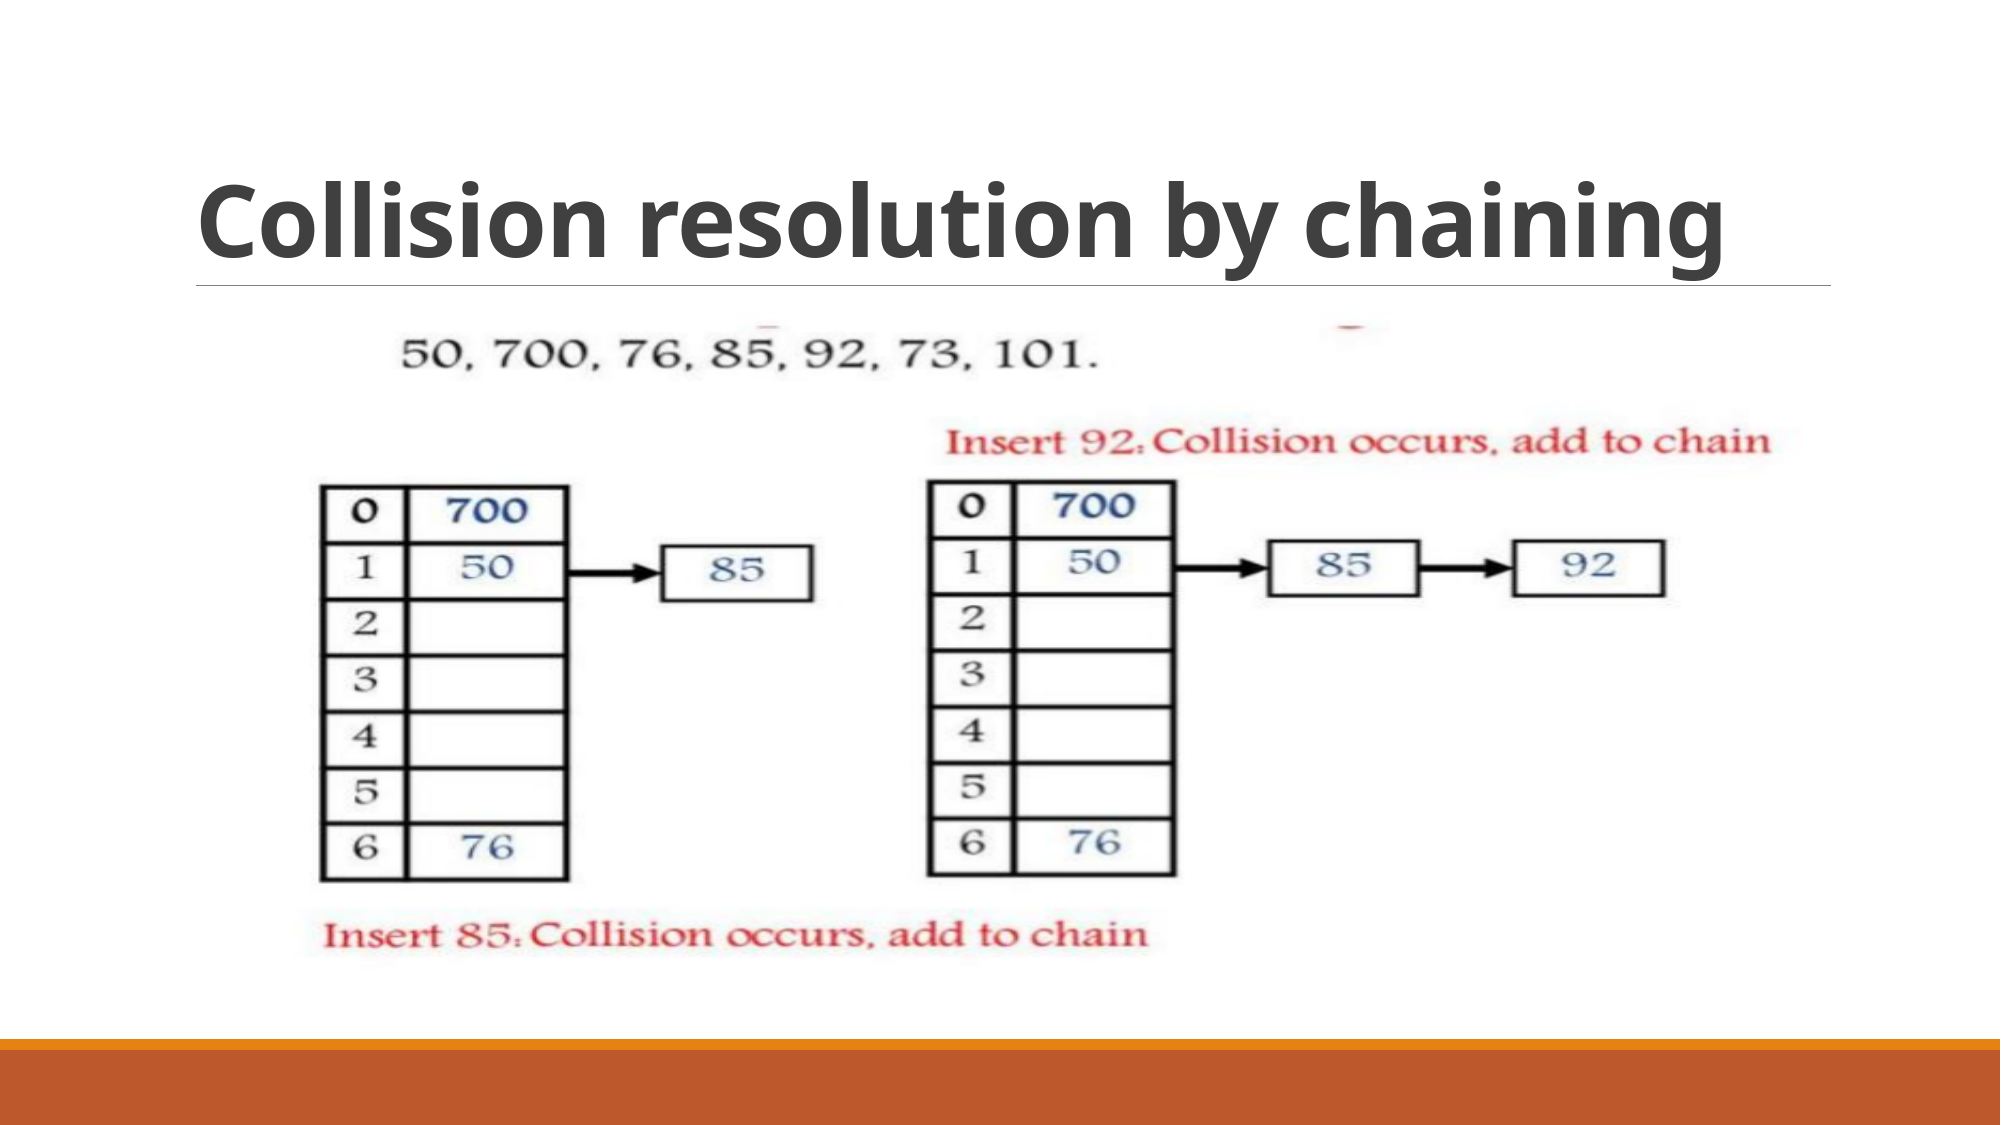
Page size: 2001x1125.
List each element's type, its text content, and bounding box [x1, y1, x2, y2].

title Collision resolution by chaining [180, 47, 1830, 285]
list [255, 310, 1807, 972]
